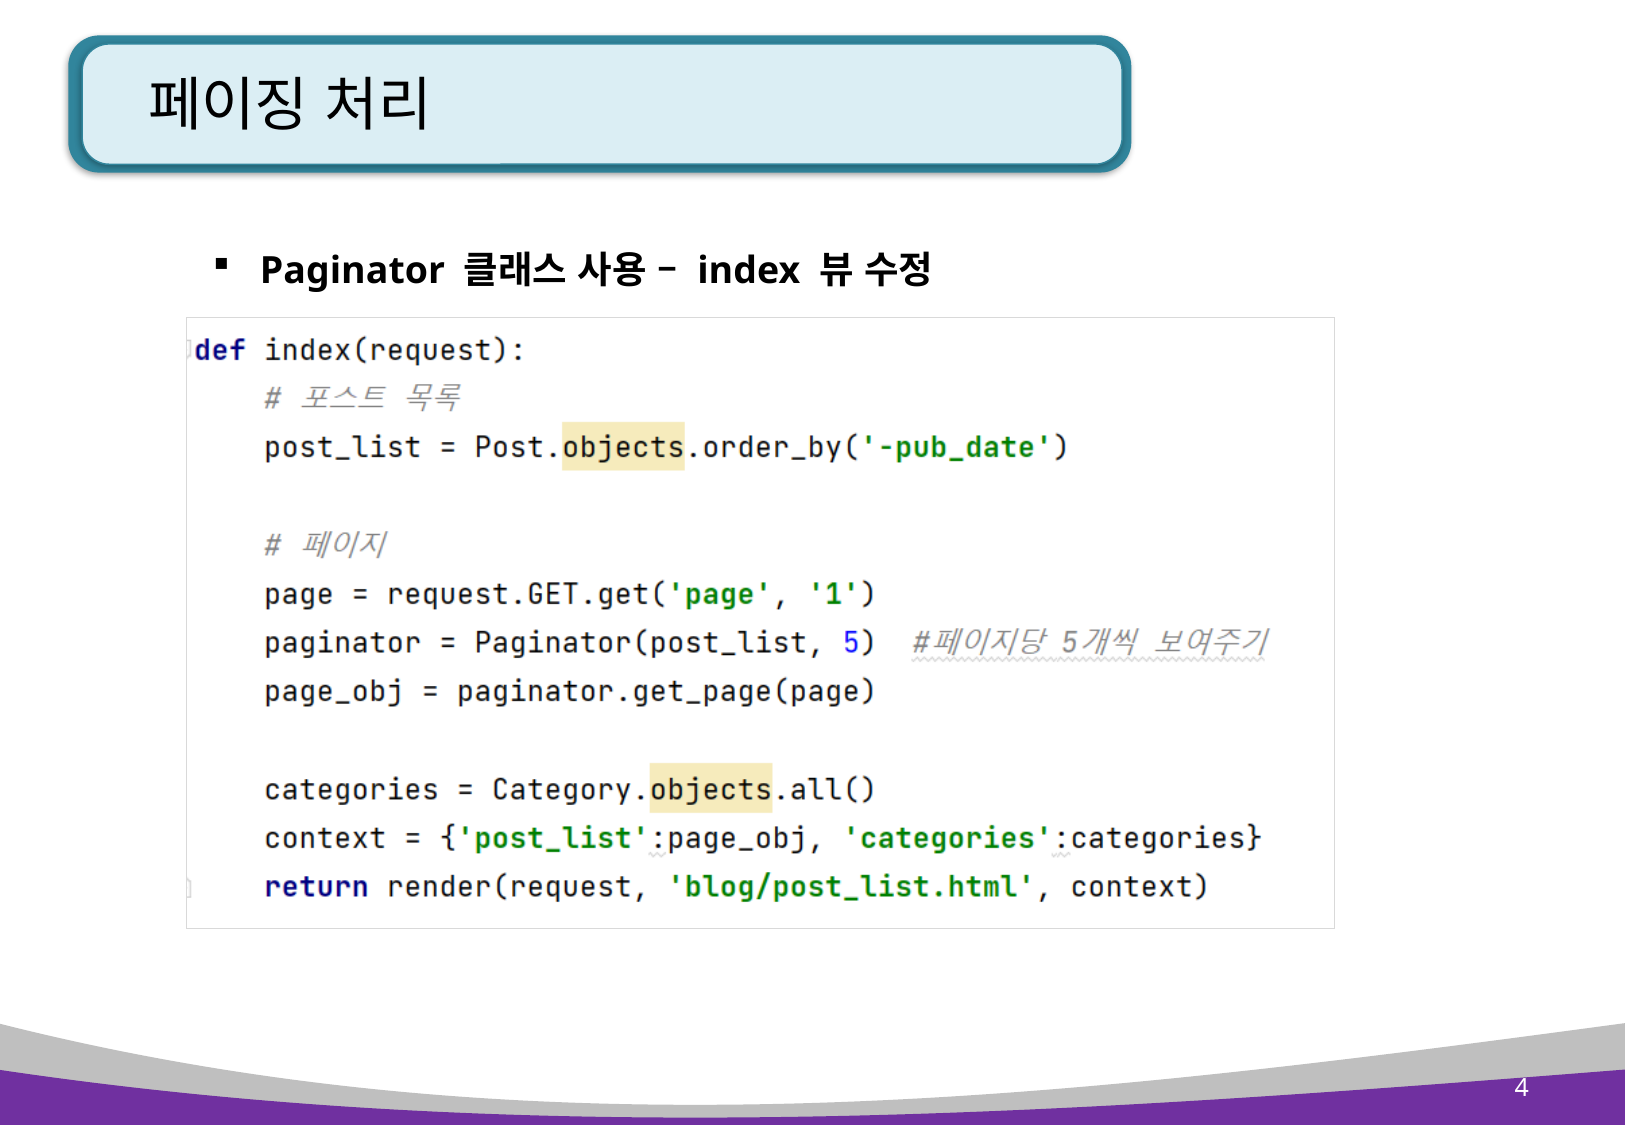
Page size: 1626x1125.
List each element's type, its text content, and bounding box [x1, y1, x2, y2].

title 페이징 처리 [103, 32, 1121, 173]
text_box Paginator 클래스 사용 – index 뷰 수정 [198, 216, 1002, 299]
slide_number 4 [1452, 1058, 1544, 1119]
picture [186, 316, 1335, 929]
